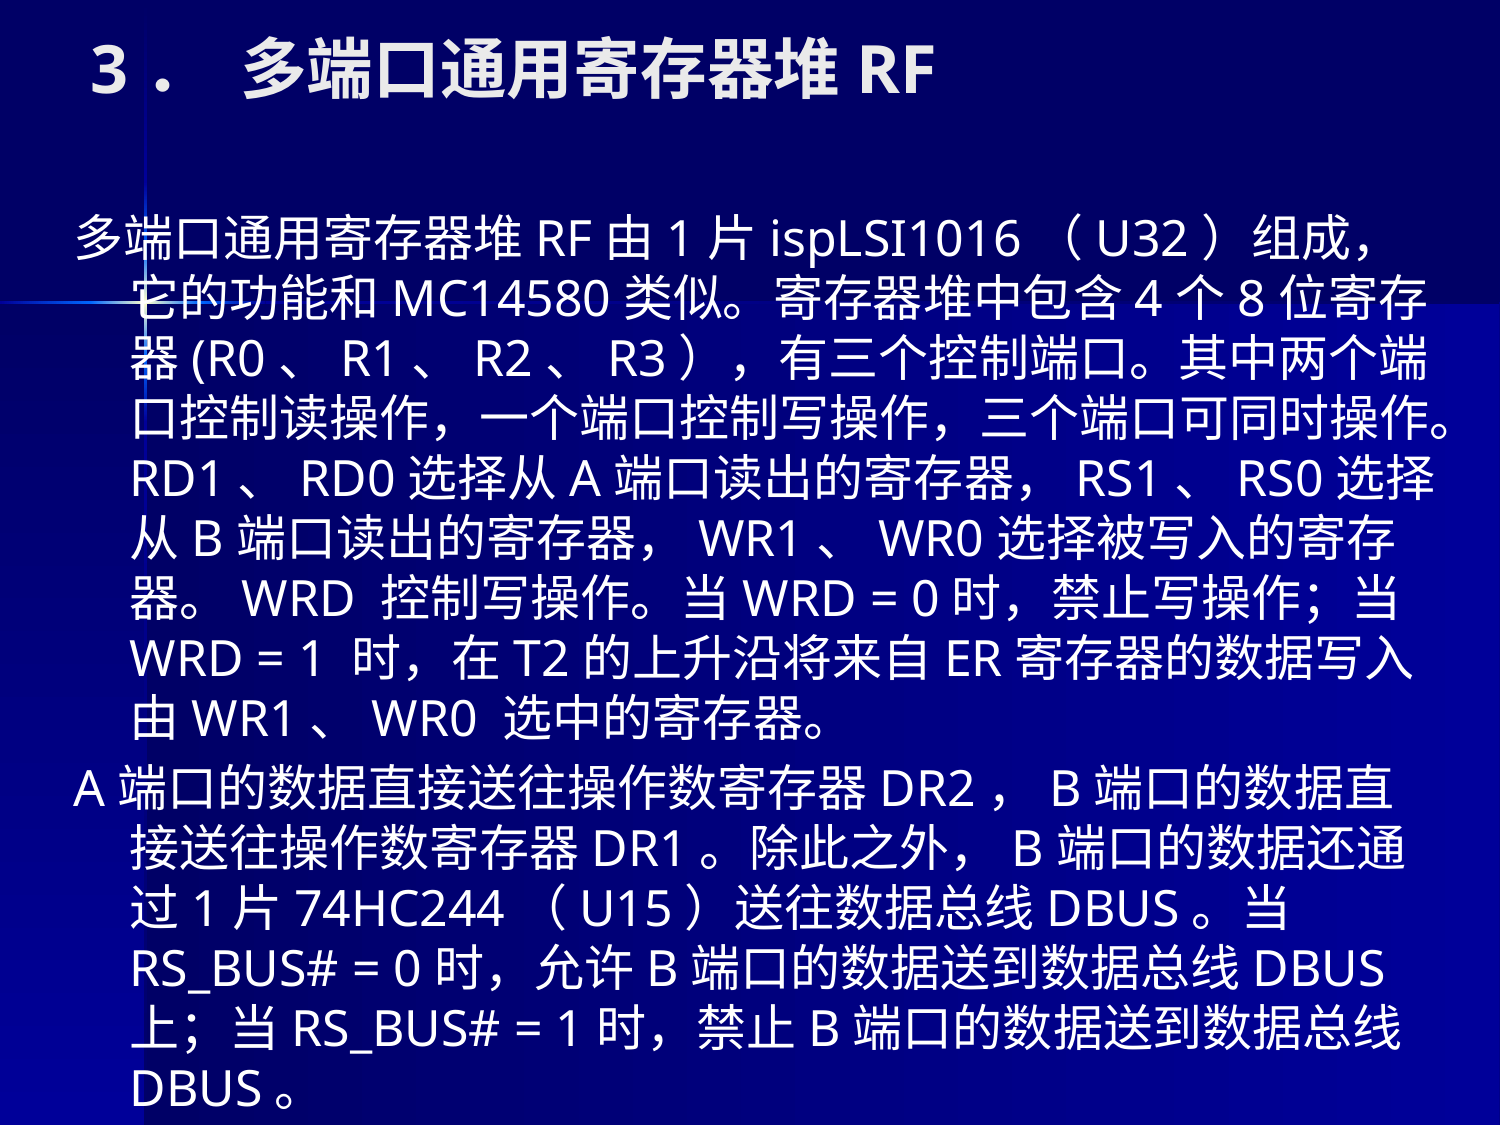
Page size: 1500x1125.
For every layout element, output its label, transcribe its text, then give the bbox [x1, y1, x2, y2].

title 3． 多端口通用寄存器堆RF [74, 18, 1426, 136]
list 多端口通用寄存器堆RF由1片ispLSI1016（U32）组成，它的功能和MC14580类似。寄存器堆中包含4个8位寄存器(R0、R1、R2、R3），有三个控制端口。其中两个端口控制读操作，一个端口控制写操作，三个端口可同时操作。RD1、RD0选择从A端口读出的寄存器，RS1、RS0选择从B端口读出的寄存器，WR1、WR0选择被写入的寄存器。WRD 控制写操作。当WRD = 0时，禁止写操作；当WRD = 1 时，在T2的上升沿将来自ER寄存器的数据写入由WR1、WR0 选中的寄存器。 A端口的数据直接送往操作数寄存器DR2，B端口的数据直接送往操作数寄存器DR1。除此之外，B端口的数据还通过1片74HC244（U15）送往数据总线DBUS。当RS_BUS# = 0时，允许B端口的数据送到数据总线DBUS上；当RS_BUS# = 1时，禁止B端口的数据送到数据总线DBUS。 [58, 198, 1454, 844]
